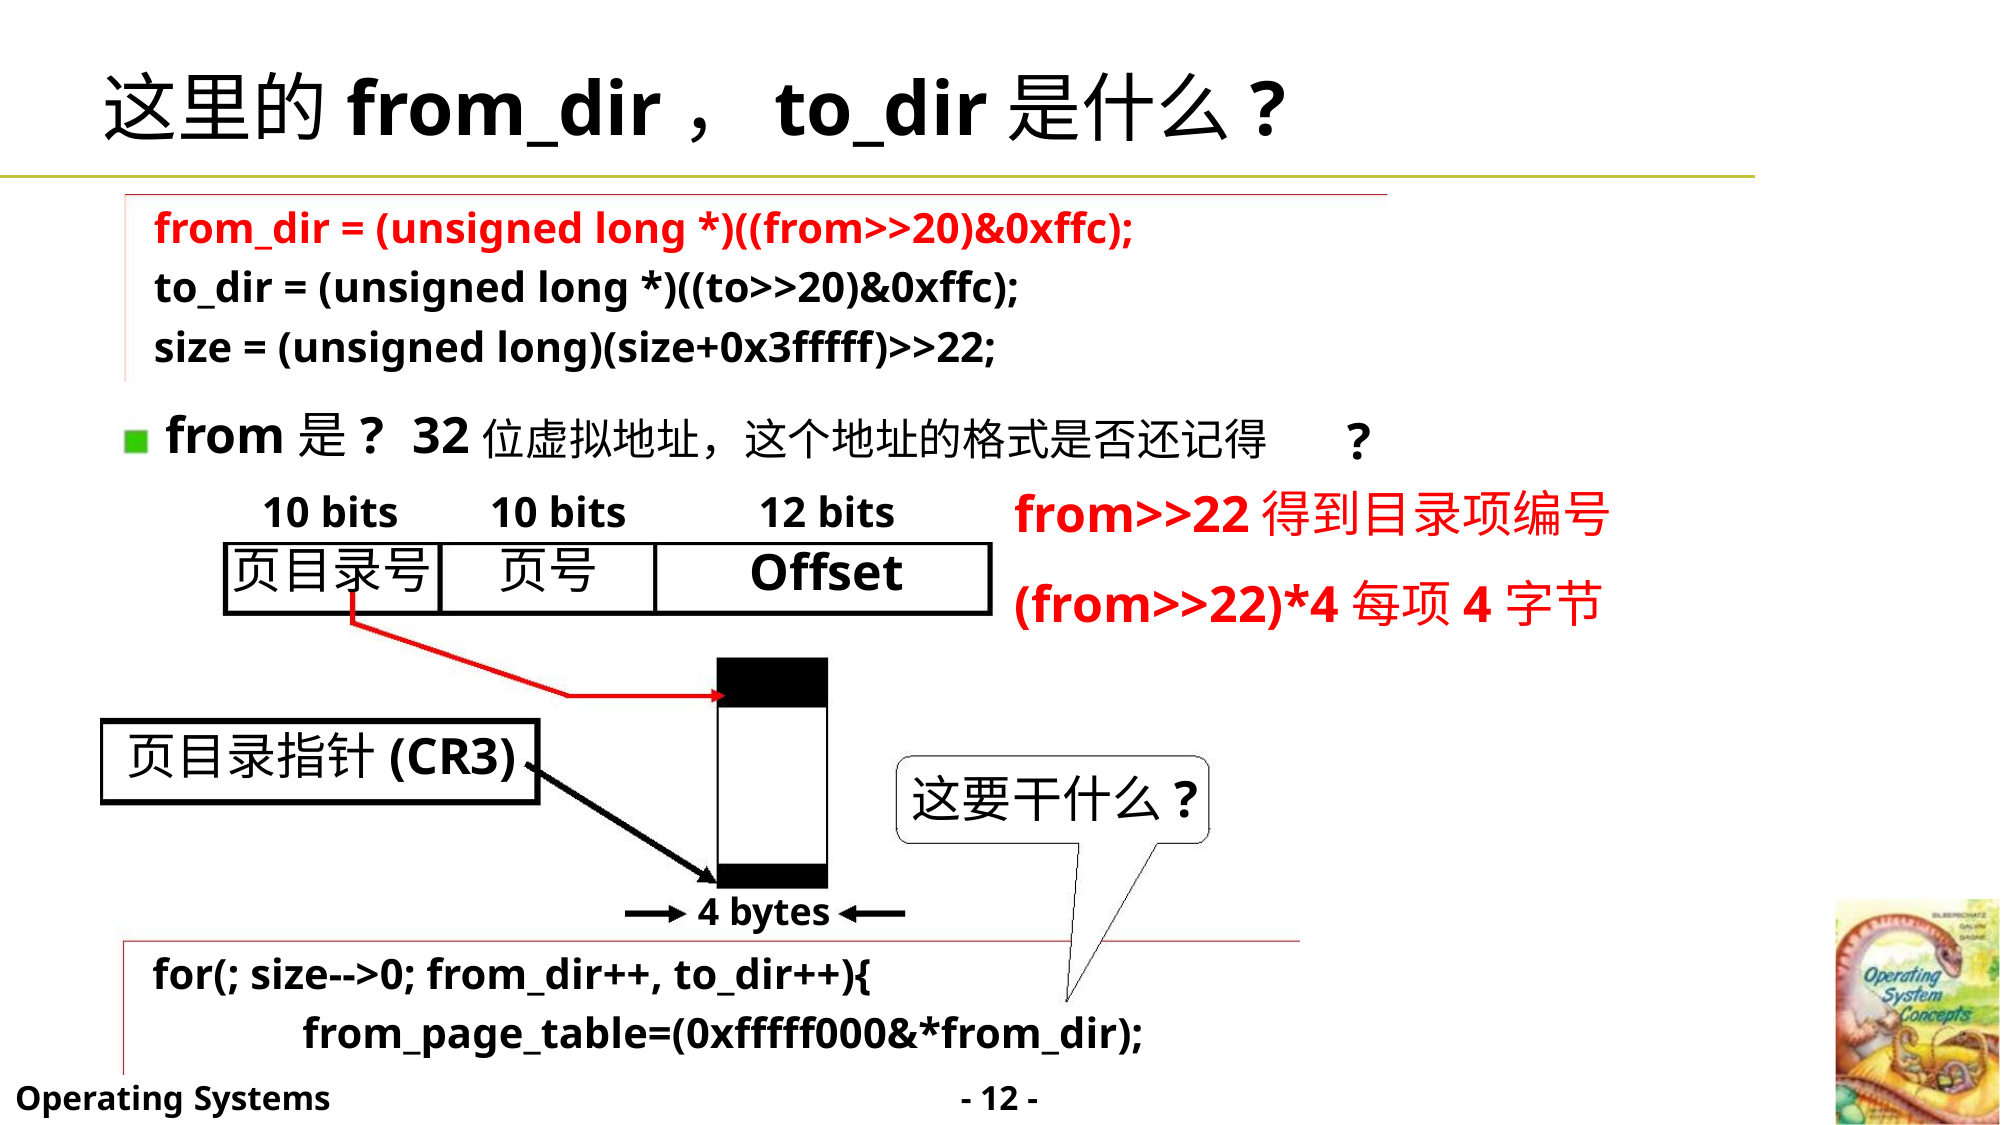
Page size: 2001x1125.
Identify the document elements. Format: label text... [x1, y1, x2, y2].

text_box 12 bits Offset [749, 489, 964, 601]
text_box [124, 194, 1388, 382]
text_box 这要干什么? [911, 771, 1269, 828]
text_box (from>>22)*4每项4字节 [1014, 576, 1630, 633]
text_box [1835, 899, 2000, 1125]
text_box 4 bytes [697, 890, 883, 933]
text_box from_dir = (unsigned long *)((from>>20)&0xffc); to_dir = (unsigned long *)((to>>20)&0xffc); size = (unsigned long)(size+0x3fffff)>>22; [154, 204, 1506, 371]
text_box from>>22得到目录项编号 [1014, 486, 1678, 543]
text_box from是? 32位虚拟地址，这个地址的格式是否还记得 [165, 412, 1525, 469]
text_box Operating Systems [15, 1079, 335, 1117]
text_box 10 bits 10 bits 页目录号 页号 [231, 489, 687, 599]
text_box ? [1347, 414, 1453, 471]
text_box - 12 - [960, 1079, 1089, 1117]
text_box [117, 423, 149, 455]
text_box 页目录指针(CR3) [126, 729, 586, 786]
text_box for(; size-->0; from_dir++, to_dir++){ from_page_table=(0xfffff000&*from_dir); [152, 950, 1447, 1058]
text_box 这里的from_dir，to_dir是什么? [102, 66, 1351, 151]
text_box [100, 542, 1300, 1075]
